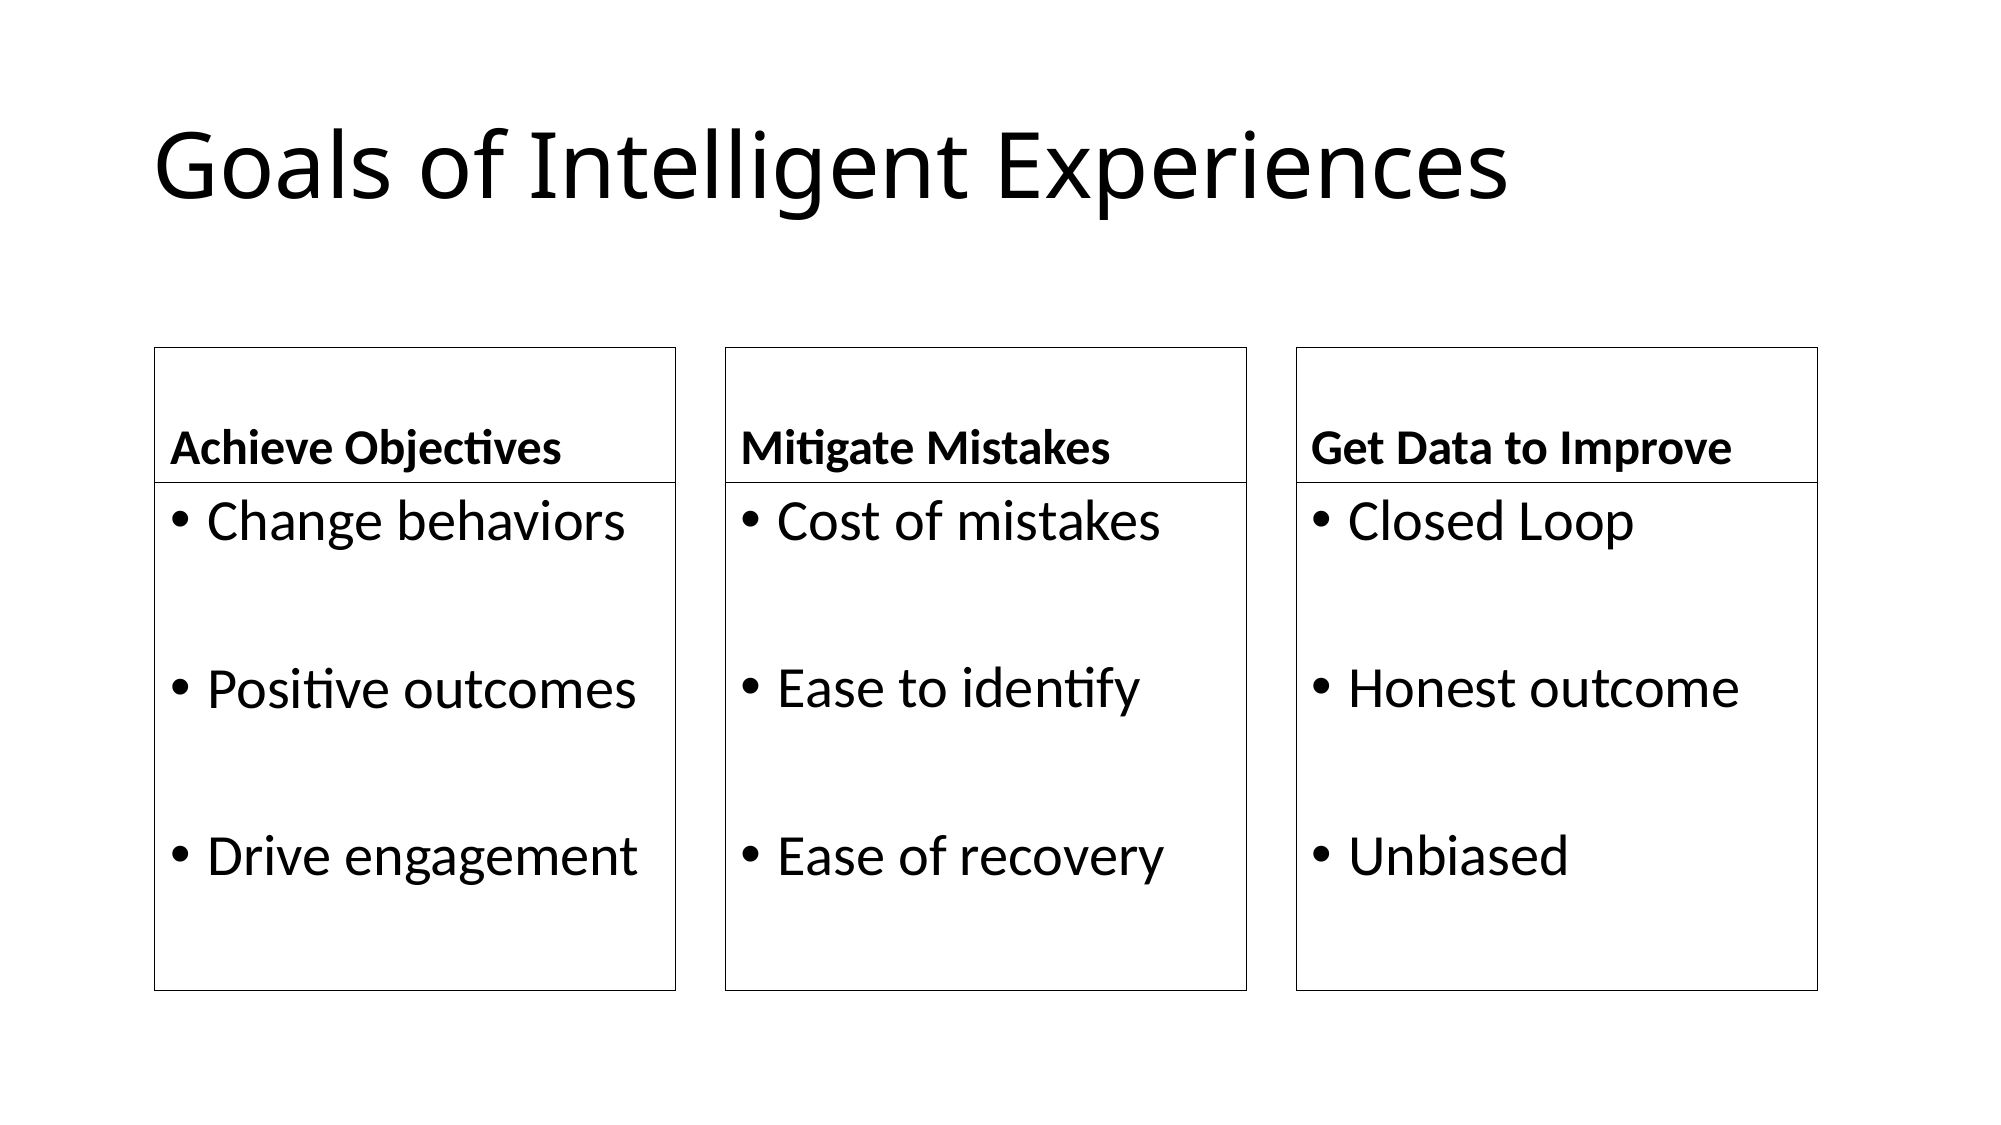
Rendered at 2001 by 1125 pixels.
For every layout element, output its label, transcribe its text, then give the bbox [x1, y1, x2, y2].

text_box Mitigate Mistakes [725, 347, 1247, 482]
text_box Closed Loop Honest outcome Unbiased [1296, 482, 1818, 991]
title Goals of Intelligent Experiences [137, 59, 1863, 278]
list Change behaviors Positive outcomes Drive engagement [154, 482, 676, 991]
text_box Get Data to Improve [1296, 347, 1818, 482]
text_box Cost of mistakes Ease to identify Ease of recovery [725, 482, 1247, 991]
list Achieve Objectives [154, 347, 676, 482]
